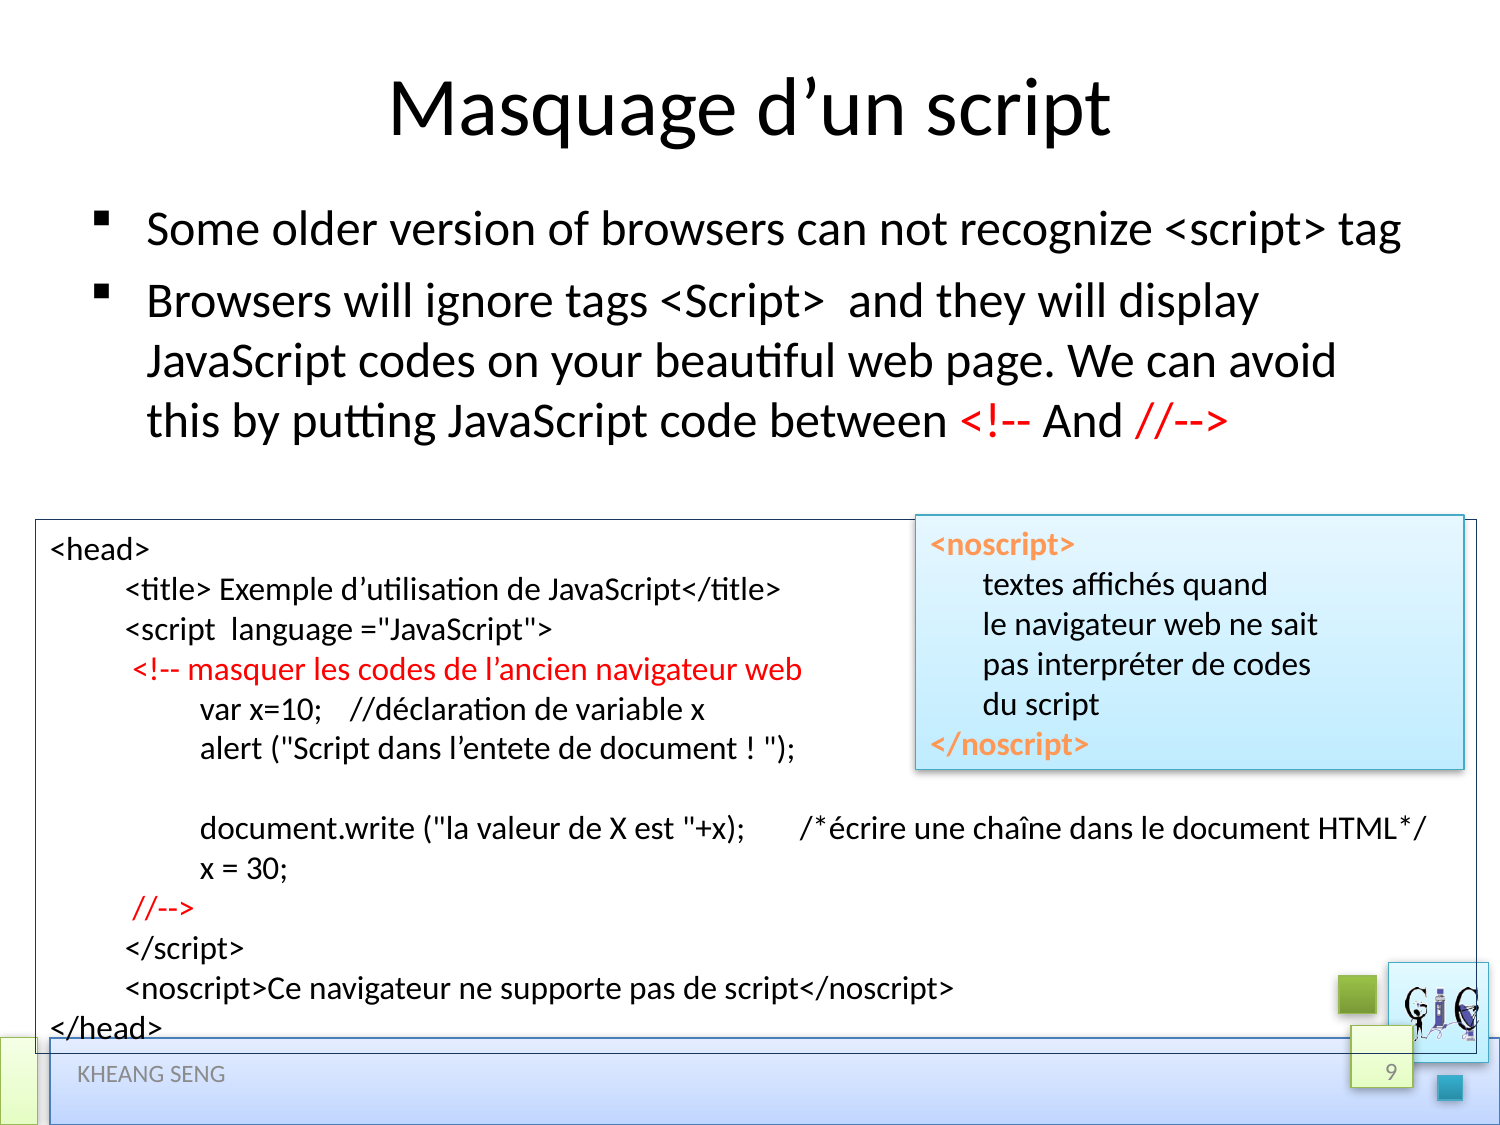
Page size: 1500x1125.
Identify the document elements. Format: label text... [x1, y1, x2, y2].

footer KHEANG SENG [62, 1042, 538, 1103]
list Some older version of browsers can not recognize <script> tag Browsers will ignore tags <Script> and they will display JavaScript codes on your beautiful web page. We can avoid this by putting JavaScript code between <!-- And //--> [75, 187, 1425, 519]
title Masquage d’un script [75, 37, 1425, 168]
slide_number 9 [1062, 1054, 1413, 1100]
text_box <noscript> textes affichés quand le navigateur web ne sait pas interpréter de codes du script </noscript> [915, 514, 1465, 770]
text_box <head> <title> Exemple d’utilisation de JavaScript</title> <script language ="JavaScript"> <!-- masquer les codes de l’ancien navigateur web var x=10; //déclaration de variable x alert ("Script dans l’entete de document ! "); document.write ("la valeur de X est "+x); /*écrire une chaîne dans le document HTML*/ x = 30; //--> </script> <noscript>Ce navigateur ne supporte pas de script</noscript> </head> [35, 519, 1477, 1054]
